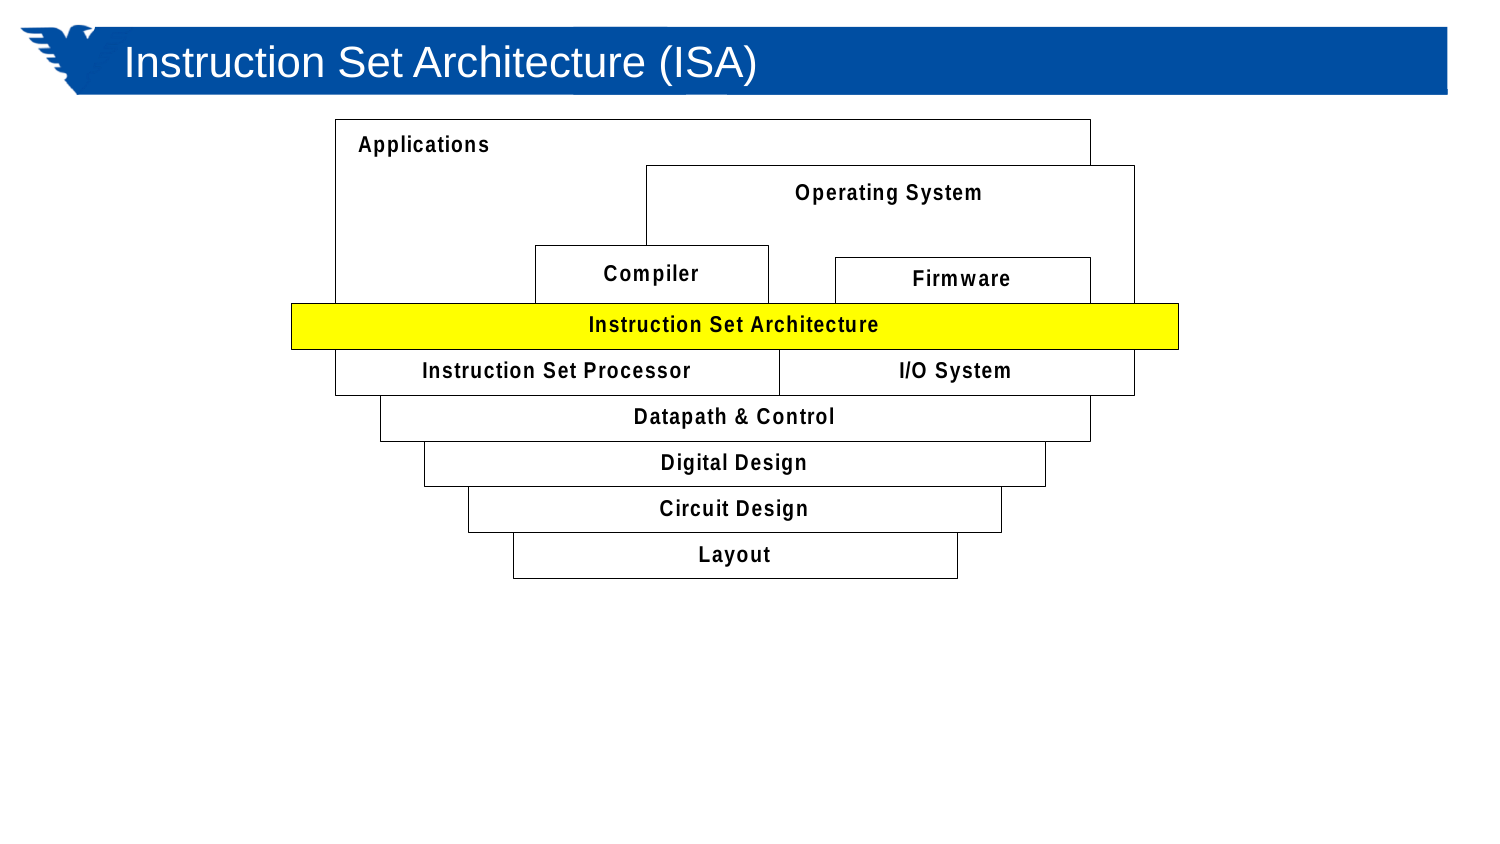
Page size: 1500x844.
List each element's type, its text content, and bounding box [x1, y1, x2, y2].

title Instruction Set Architecture (ISA) [108, 28, 1406, 91]
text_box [277, 102, 1188, 591]
picture [5, 14, 148, 95]
